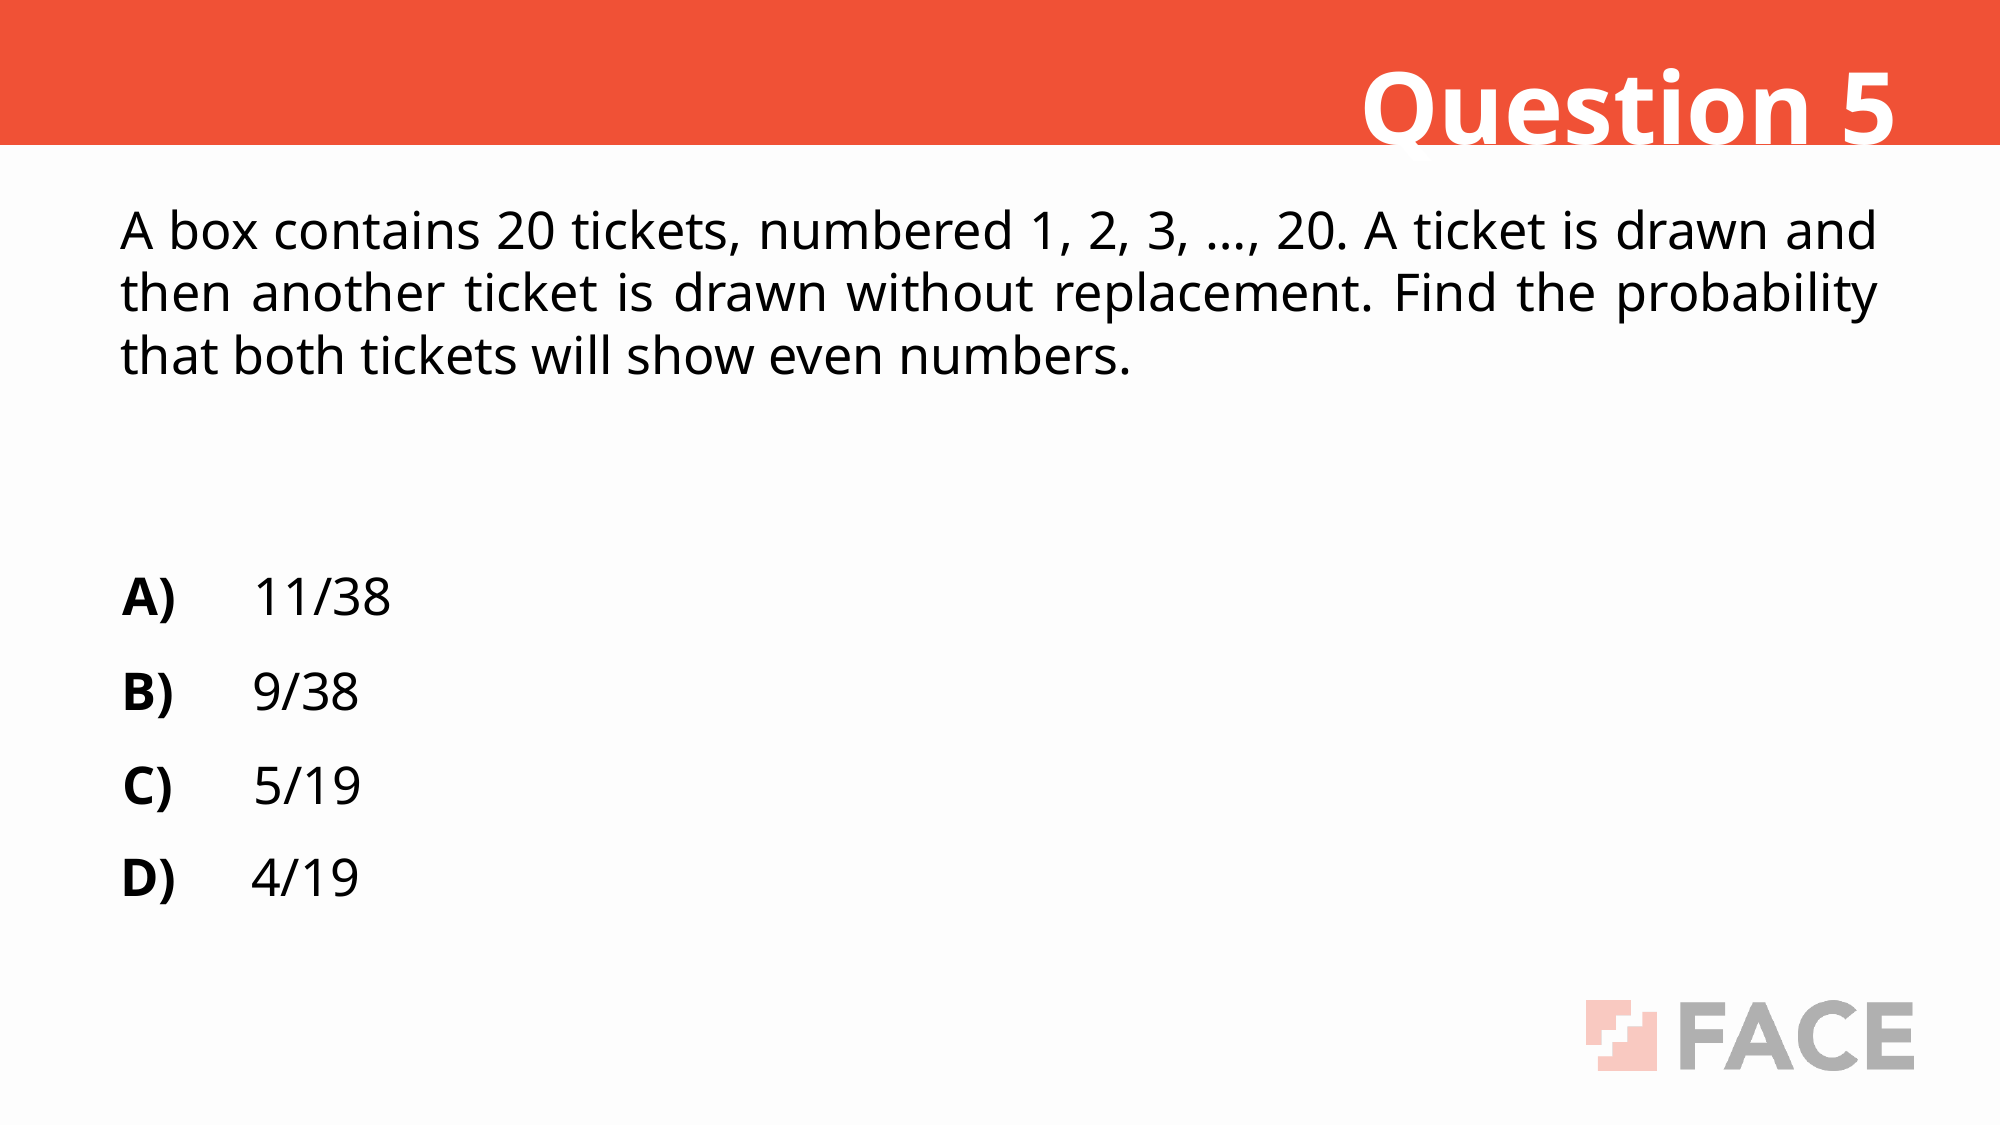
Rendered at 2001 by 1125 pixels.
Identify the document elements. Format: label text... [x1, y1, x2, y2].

text_box 9/38 [237, 619, 1894, 728]
text_box 5/19 [238, 713, 1896, 823]
text_box D) [105, 806, 220, 915]
text_box 4/19 [236, 806, 1893, 915]
text_box C) [107, 713, 223, 823]
text_box A box contains 20 tickets, numbered 1, 2, 3, …, 20. A ticket is drawn and then another ticket is drawn without replacement. Find the probability that both tickets will show even numbers. [105, 189, 1895, 392]
text_box 11/38 [238, 525, 1896, 634]
text_box B) [106, 619, 221, 728]
picture [1586, 1000, 1914, 1072]
text_box Question 5 [638, 37, 1914, 173]
text_box [0, 0, 2000, 147]
text_box A) [107, 525, 223, 634]
